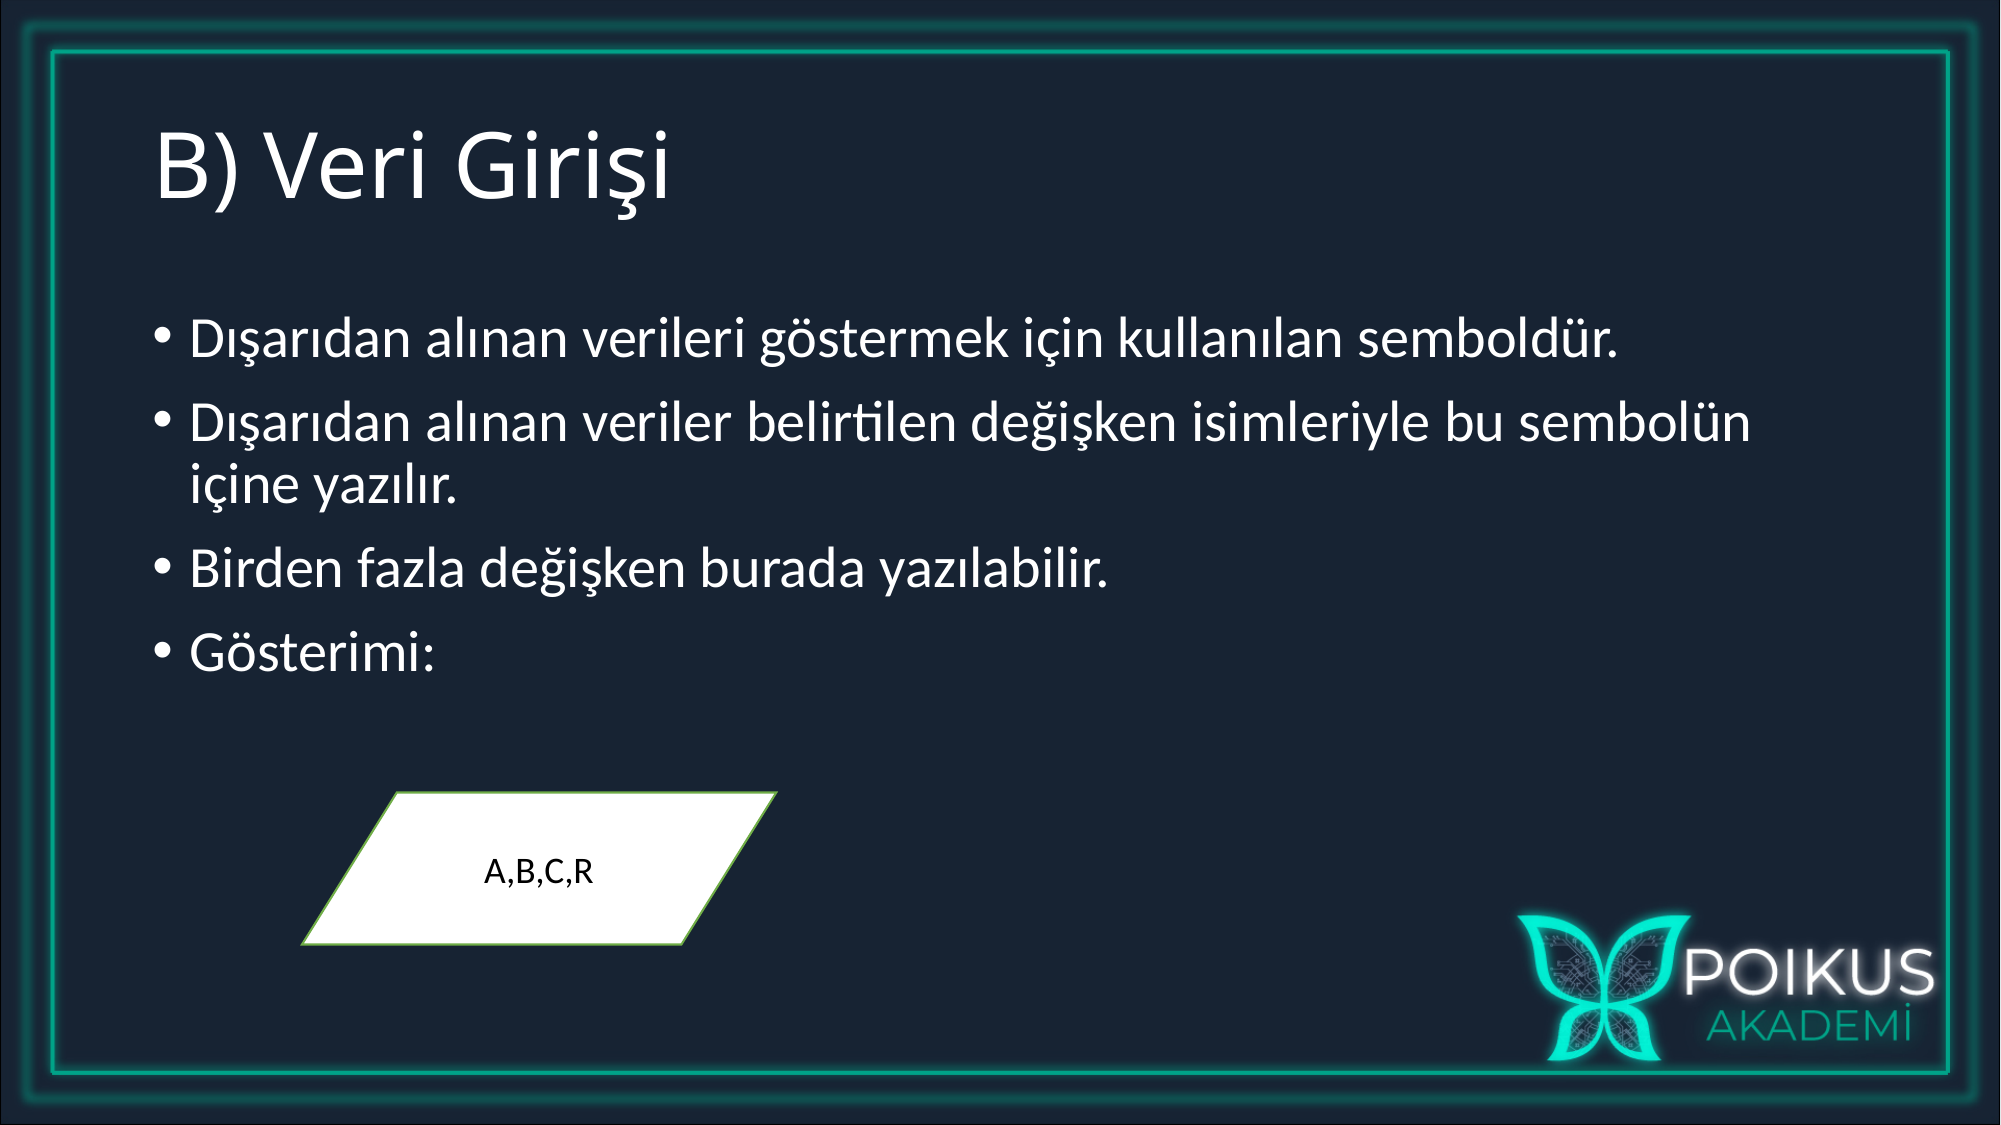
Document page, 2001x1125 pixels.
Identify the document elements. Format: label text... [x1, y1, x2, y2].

list Dışarıdan alınan verileri göstermek için kullanılan semboldür. Dışarıdan alınan veriler belirtilen değişken isimleriyle bu sembolün içine yazılır. Birden fazla değişken burada yazılabilir. Gösterimi: [137, 299, 1863, 1014]
text_box A,B,C,R [300, 791, 779, 946]
picture [0, 0, 2001, 1125]
title B) Veri Girişi [137, 59, 1863, 278]
